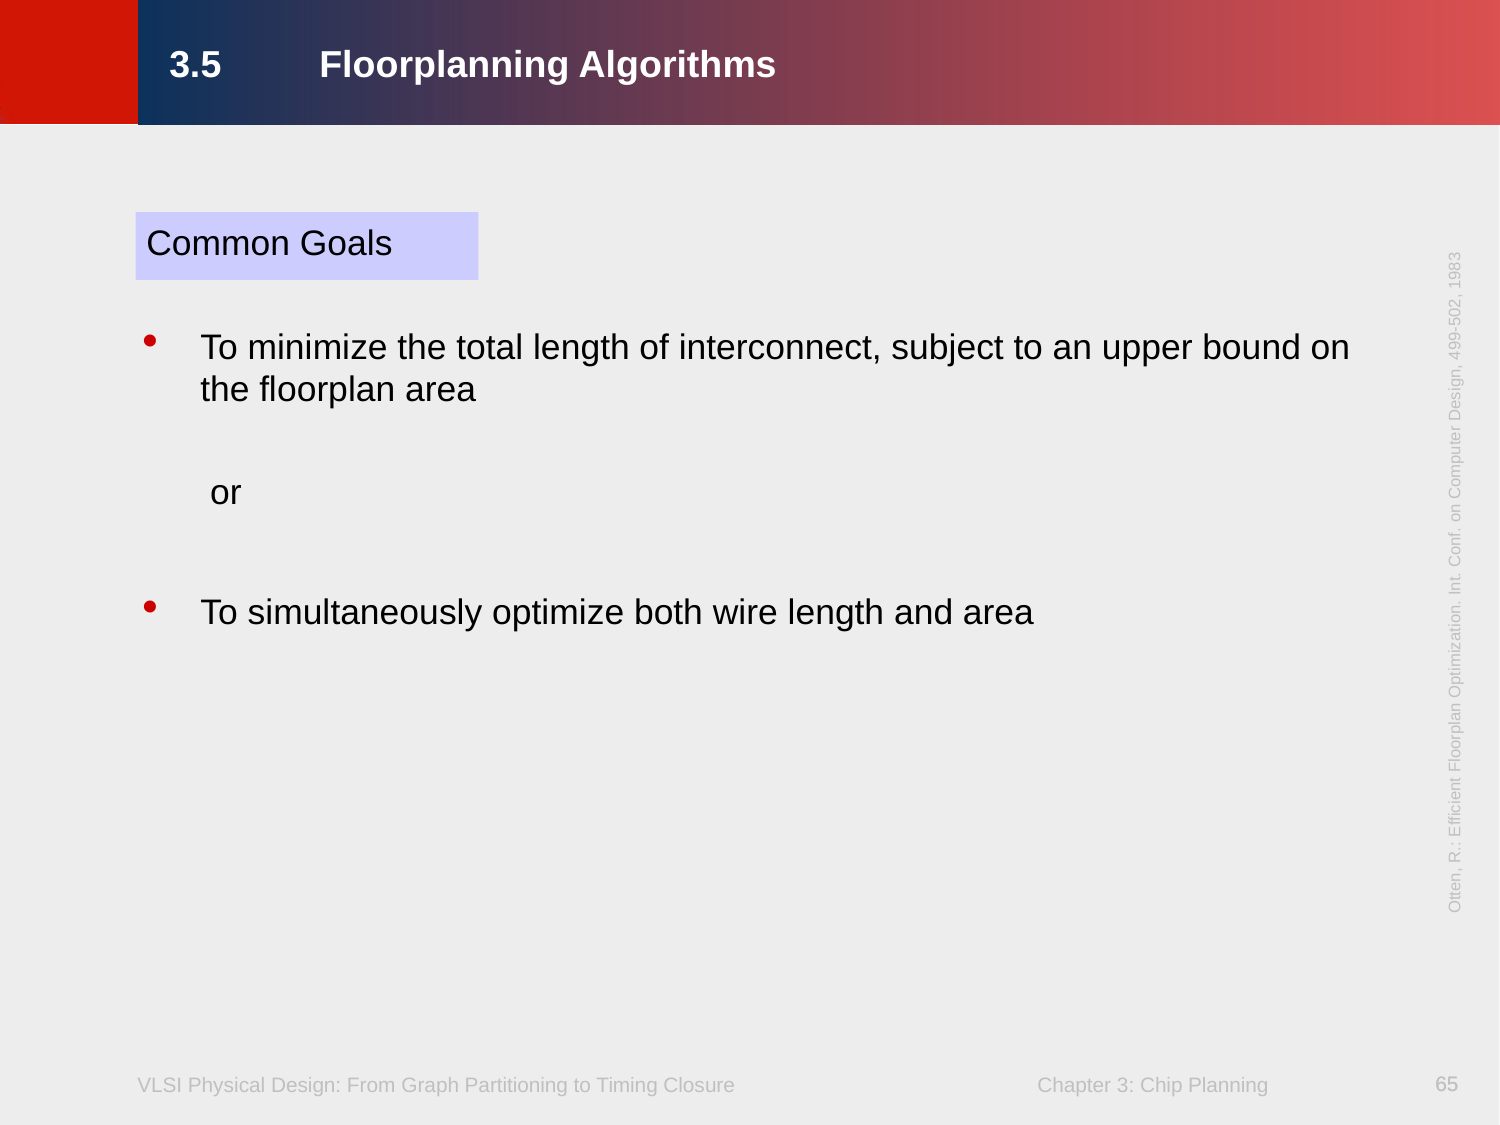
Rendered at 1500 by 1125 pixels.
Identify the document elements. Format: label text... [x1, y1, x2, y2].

text_box Common Goals [114, 212, 1459, 315]
text_box To minimize the total length of interconnect, subject to an upper bound on the floorplan area or To simultaneously optimize both wire length and area [112, 316, 1436, 1024]
picture [0, 0, 138, 124]
text_box 65 [1297, 1061, 1475, 1109]
title 3.5 Floorplanning Algorithms [138, 0, 1500, 125]
text_box Otten, R.: Efficient Floorplan Optimization. Int. Conf. on Computer Design, 499-502, 1983 [1436, 238, 1471, 928]
